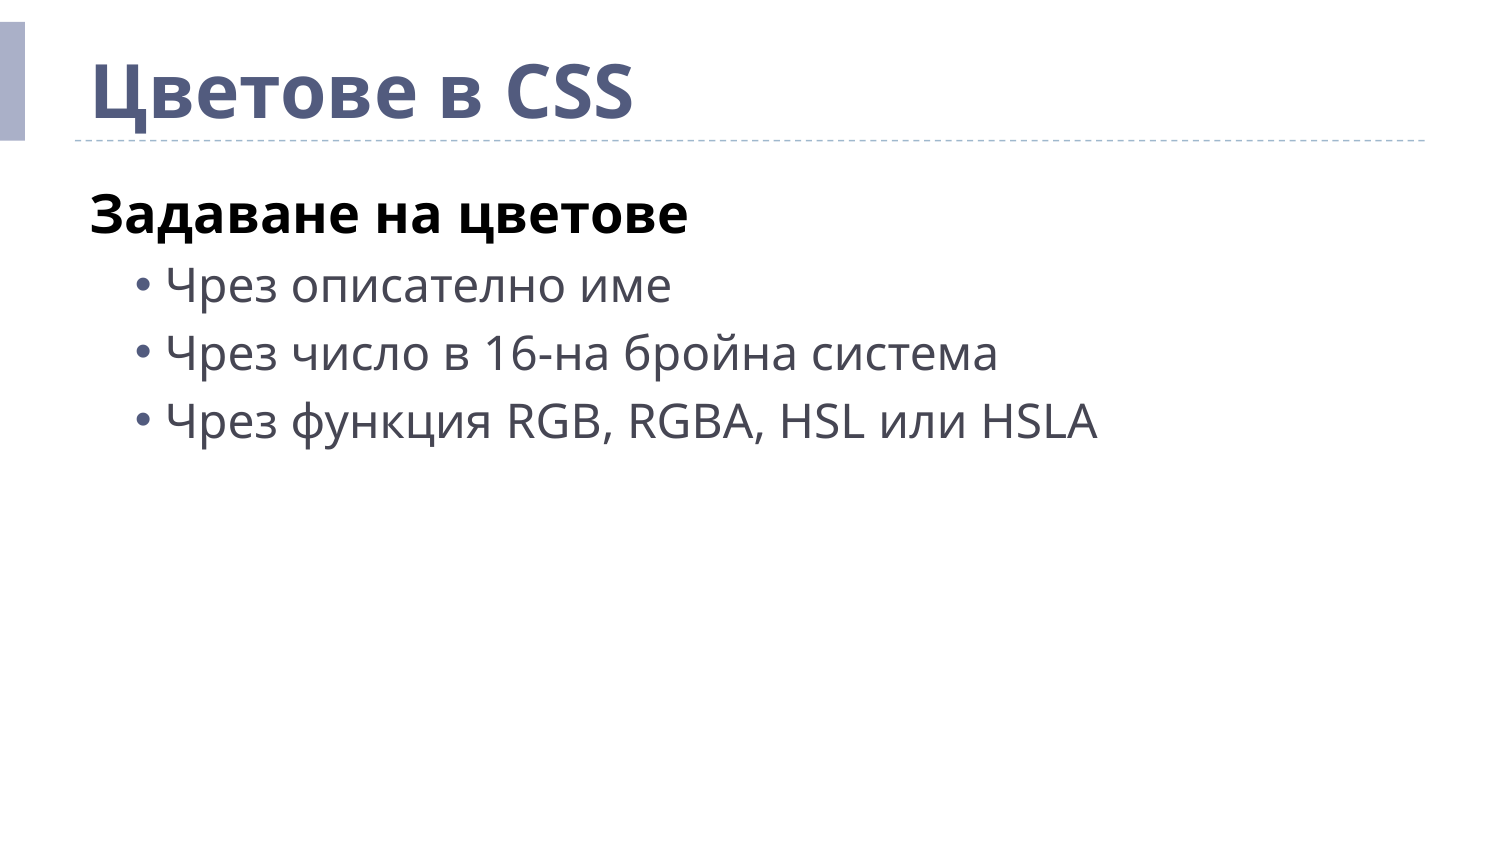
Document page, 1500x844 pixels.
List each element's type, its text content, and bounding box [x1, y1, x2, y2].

list Задаване на цветове Чрез описателно име Чрез число в 16-на бройна система Чрез функция RGB, RGBA, HSL или HSLA [75, 171, 1475, 835]
title Цветове в CSS [75, 18, 1475, 141]
